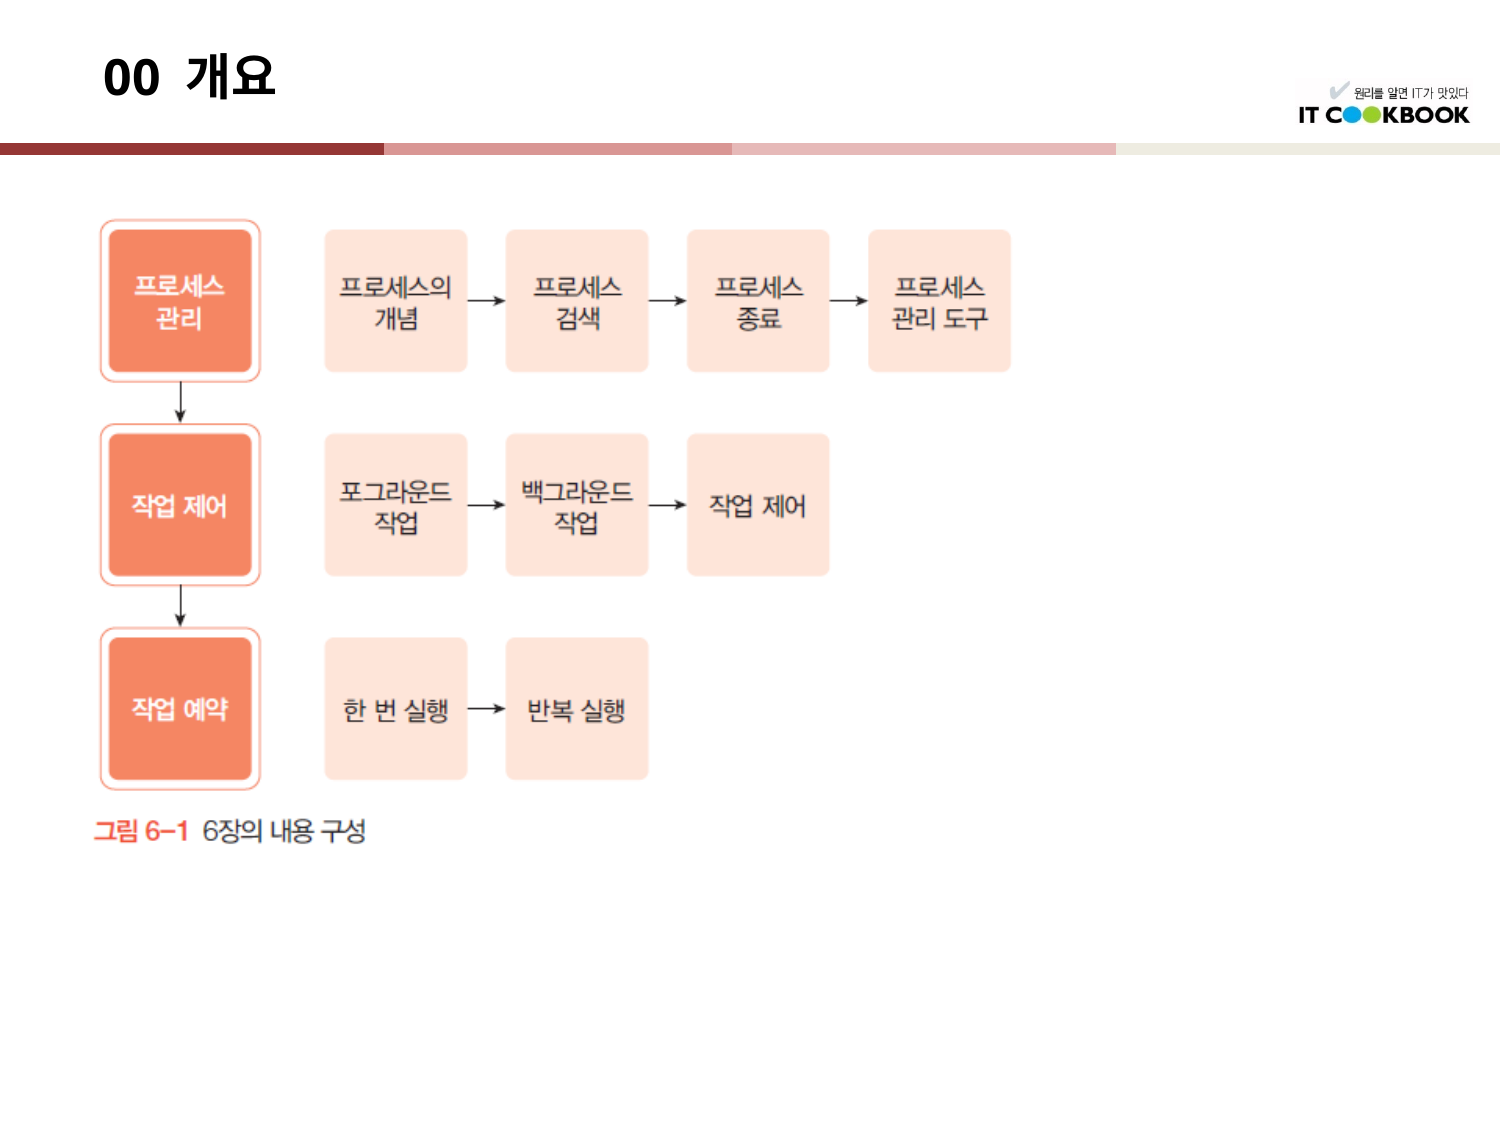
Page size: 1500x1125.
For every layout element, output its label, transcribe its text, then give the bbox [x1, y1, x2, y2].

picture [88, 207, 1025, 856]
picture [1295, 78, 1473, 125]
title 00 개요 [88, 30, 1330, 121]
